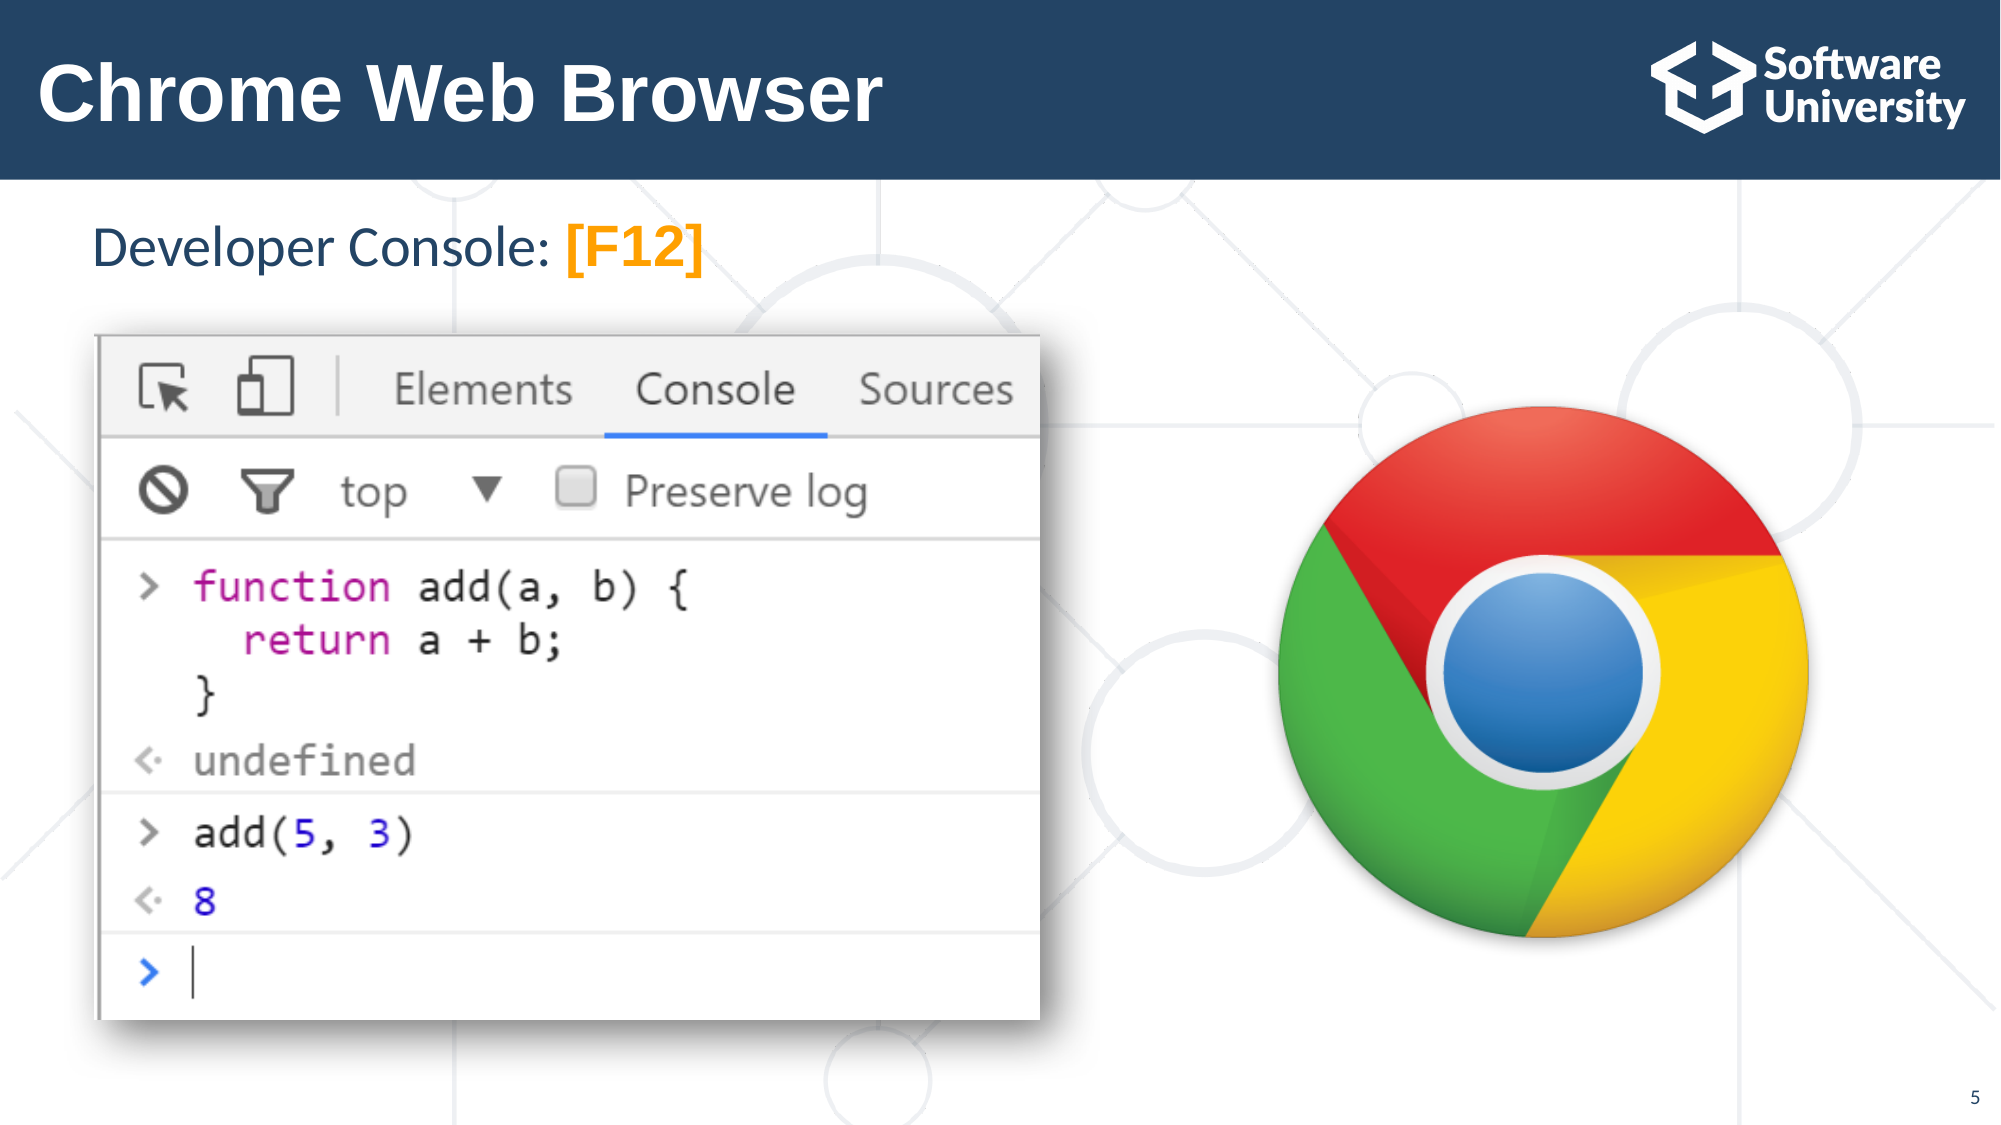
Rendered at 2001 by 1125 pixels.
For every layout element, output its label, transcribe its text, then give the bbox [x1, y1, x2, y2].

title Chrome Web Browser [30, 16, 1626, 162]
picture [0, 180, 2000, 1125]
slide_number 5 [1960, 1078, 1989, 1117]
picture [1651, 41, 1966, 134]
text_box Developer Console: [F12] [86, 200, 776, 300]
